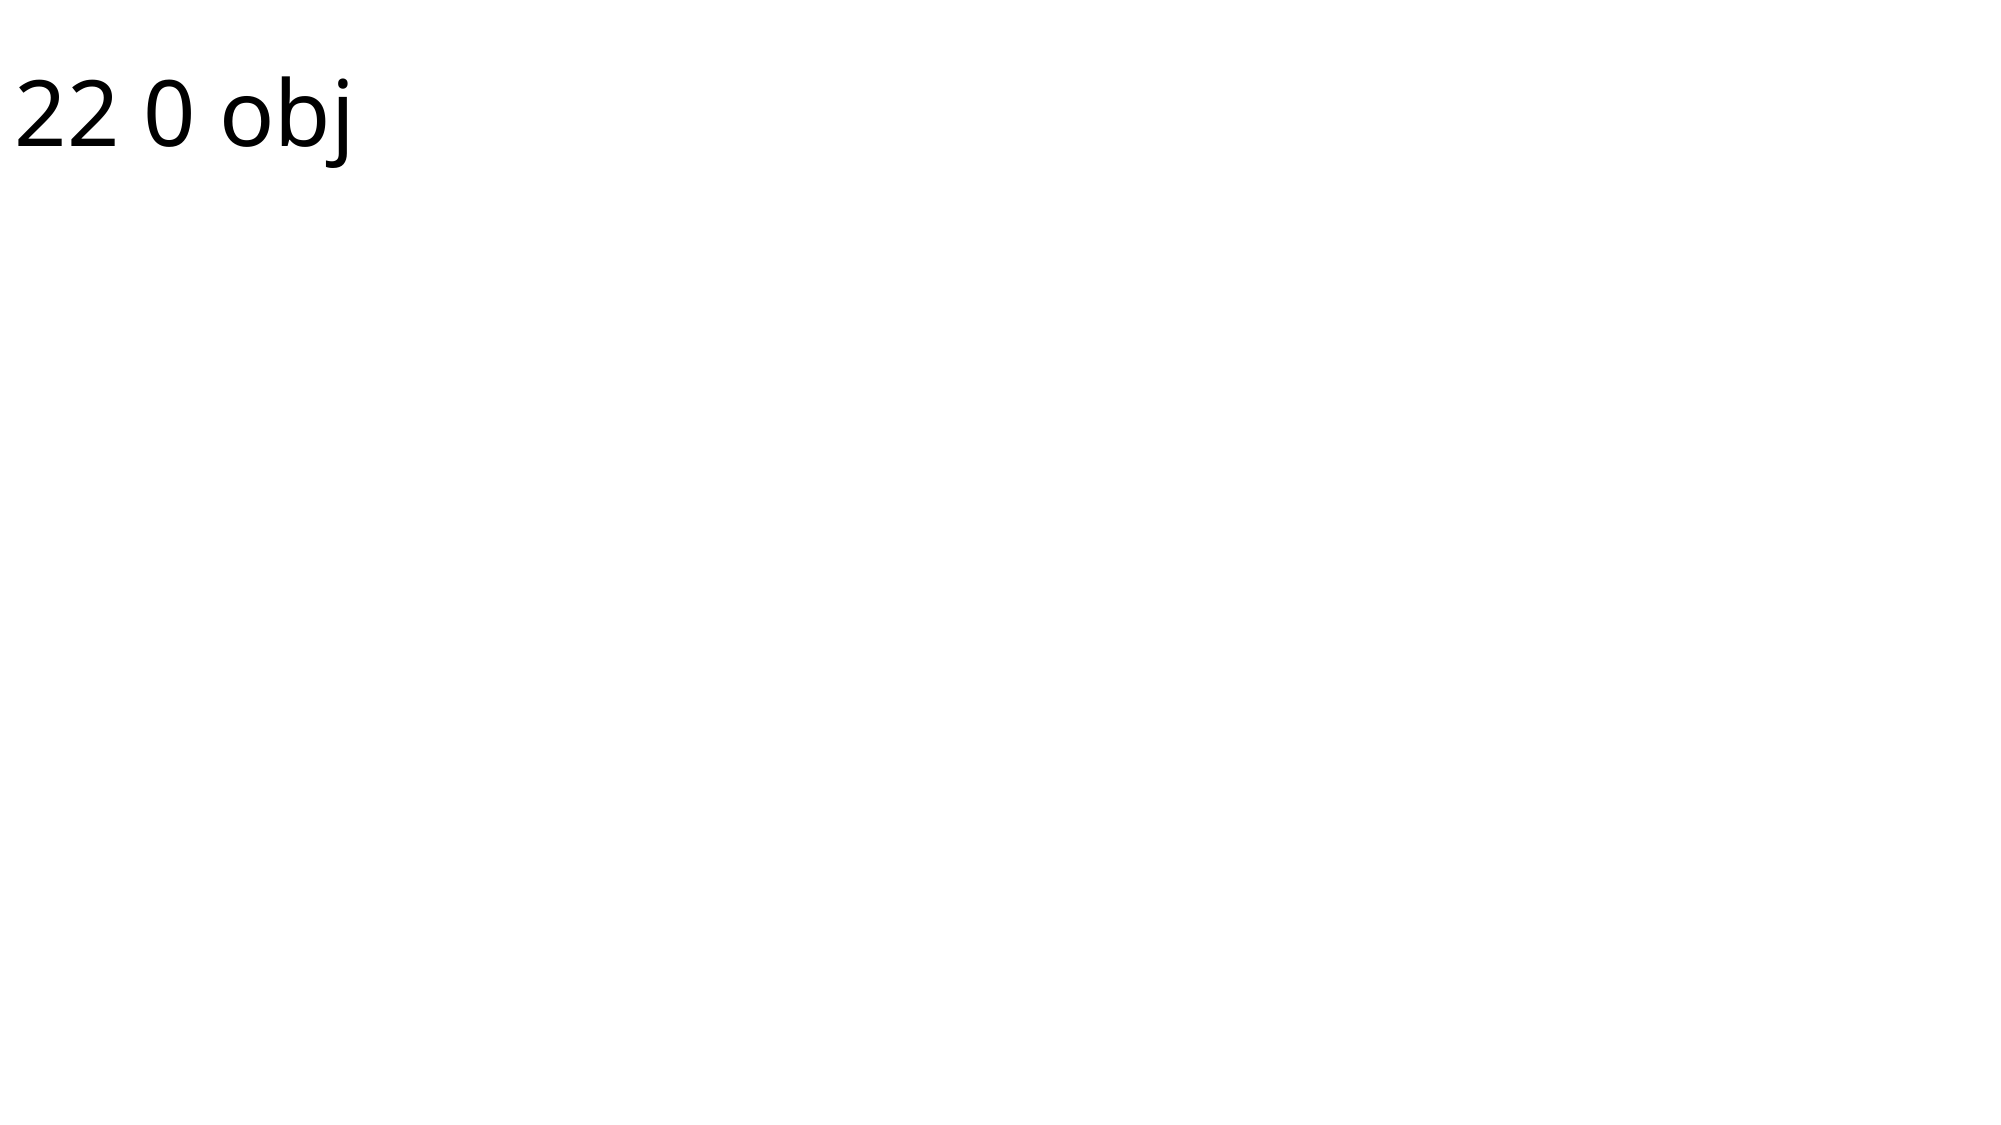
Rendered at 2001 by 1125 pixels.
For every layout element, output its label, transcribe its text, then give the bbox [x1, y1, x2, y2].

title 22 0 obj [0, 59, 1725, 278]
